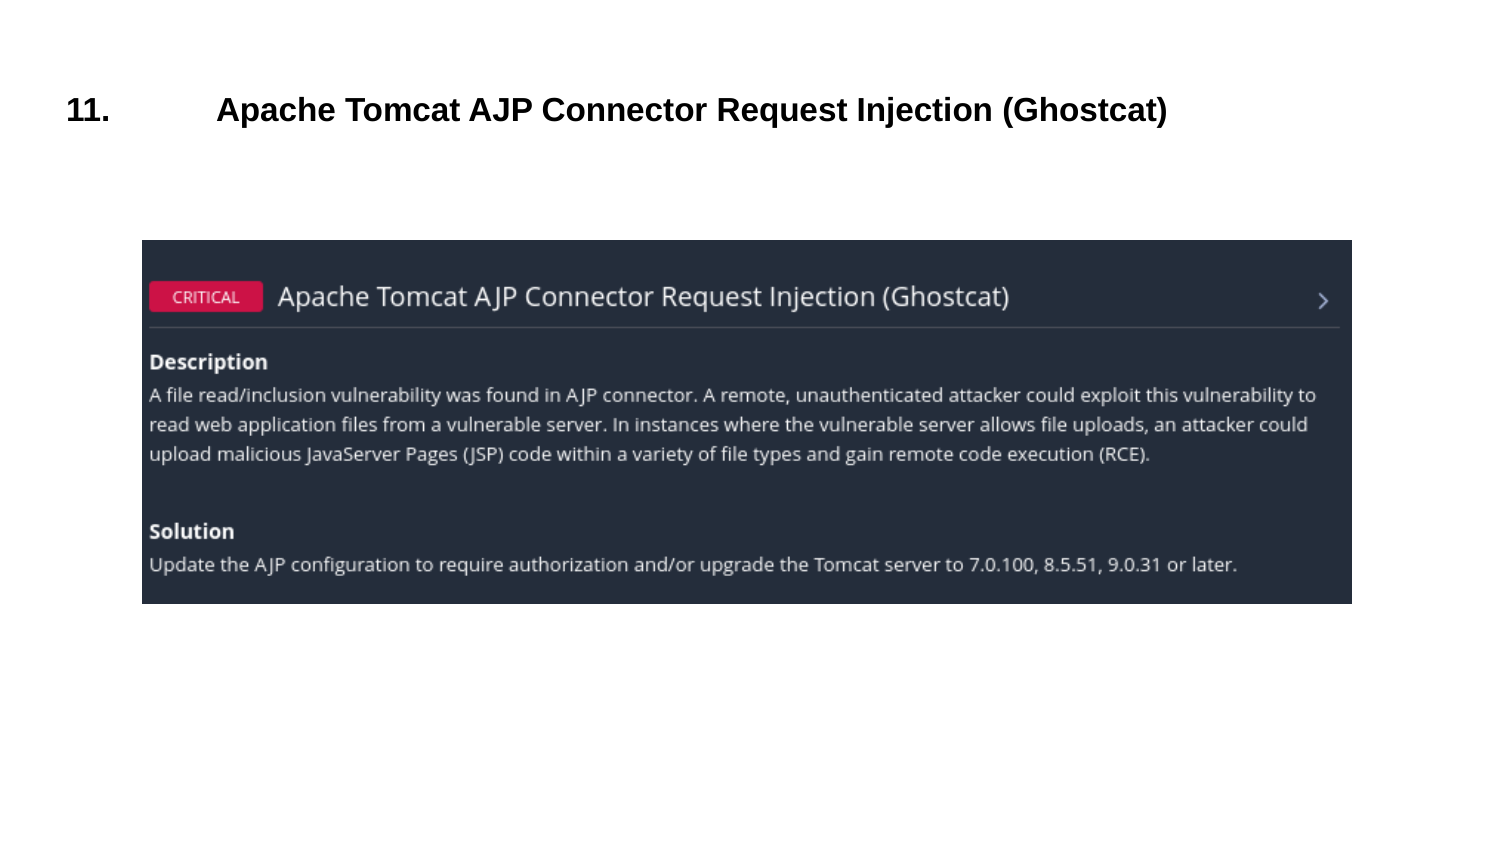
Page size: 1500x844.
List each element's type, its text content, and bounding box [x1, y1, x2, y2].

picture [142, 239, 1353, 604]
title 11. Apache Tomcat AJP Connector Request Injection (Ghostcat) [51, 72, 1449, 167]
